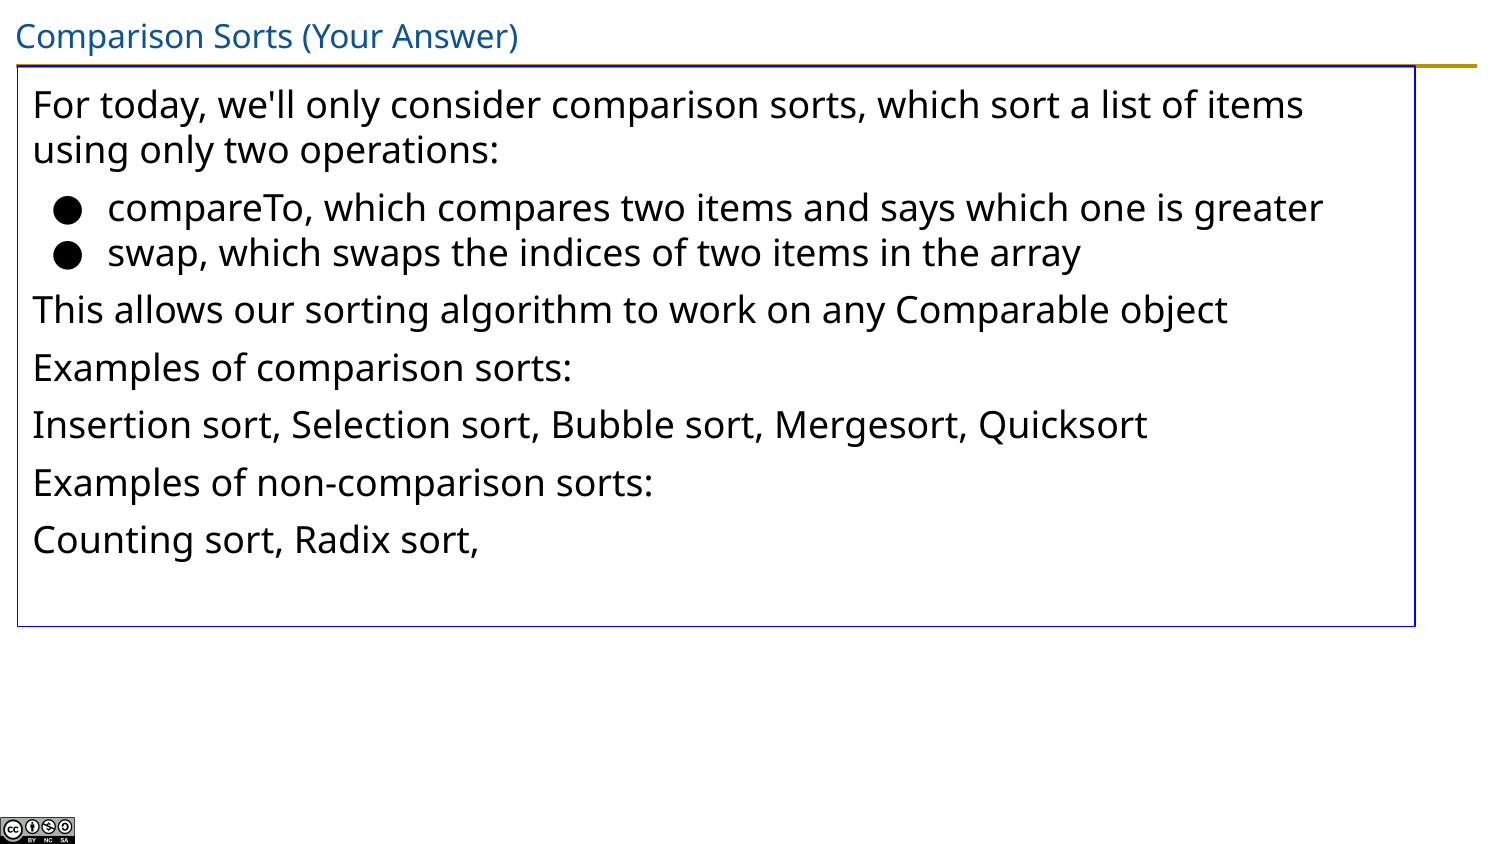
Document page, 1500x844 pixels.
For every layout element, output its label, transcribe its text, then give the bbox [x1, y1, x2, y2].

list For today, we'll only consider comparison sorts, which sort a list of items using only two operations: compareTo, which compares two items and says which one is greater swap, which swaps the indices of two items in the array This allows our sorting algorithm to work on any Comparable object Examples of comparison sorts: Insertion sort, Selection sort, Bubble sort, Mergesort, Quicksort Examples of non-comparison sorts: Counting sort, Radix sort, [17, 65, 1416, 627]
title Comparison Sorts (Your Answer) [0, 0, 1398, 65]
picture [0, 817, 75, 844]
